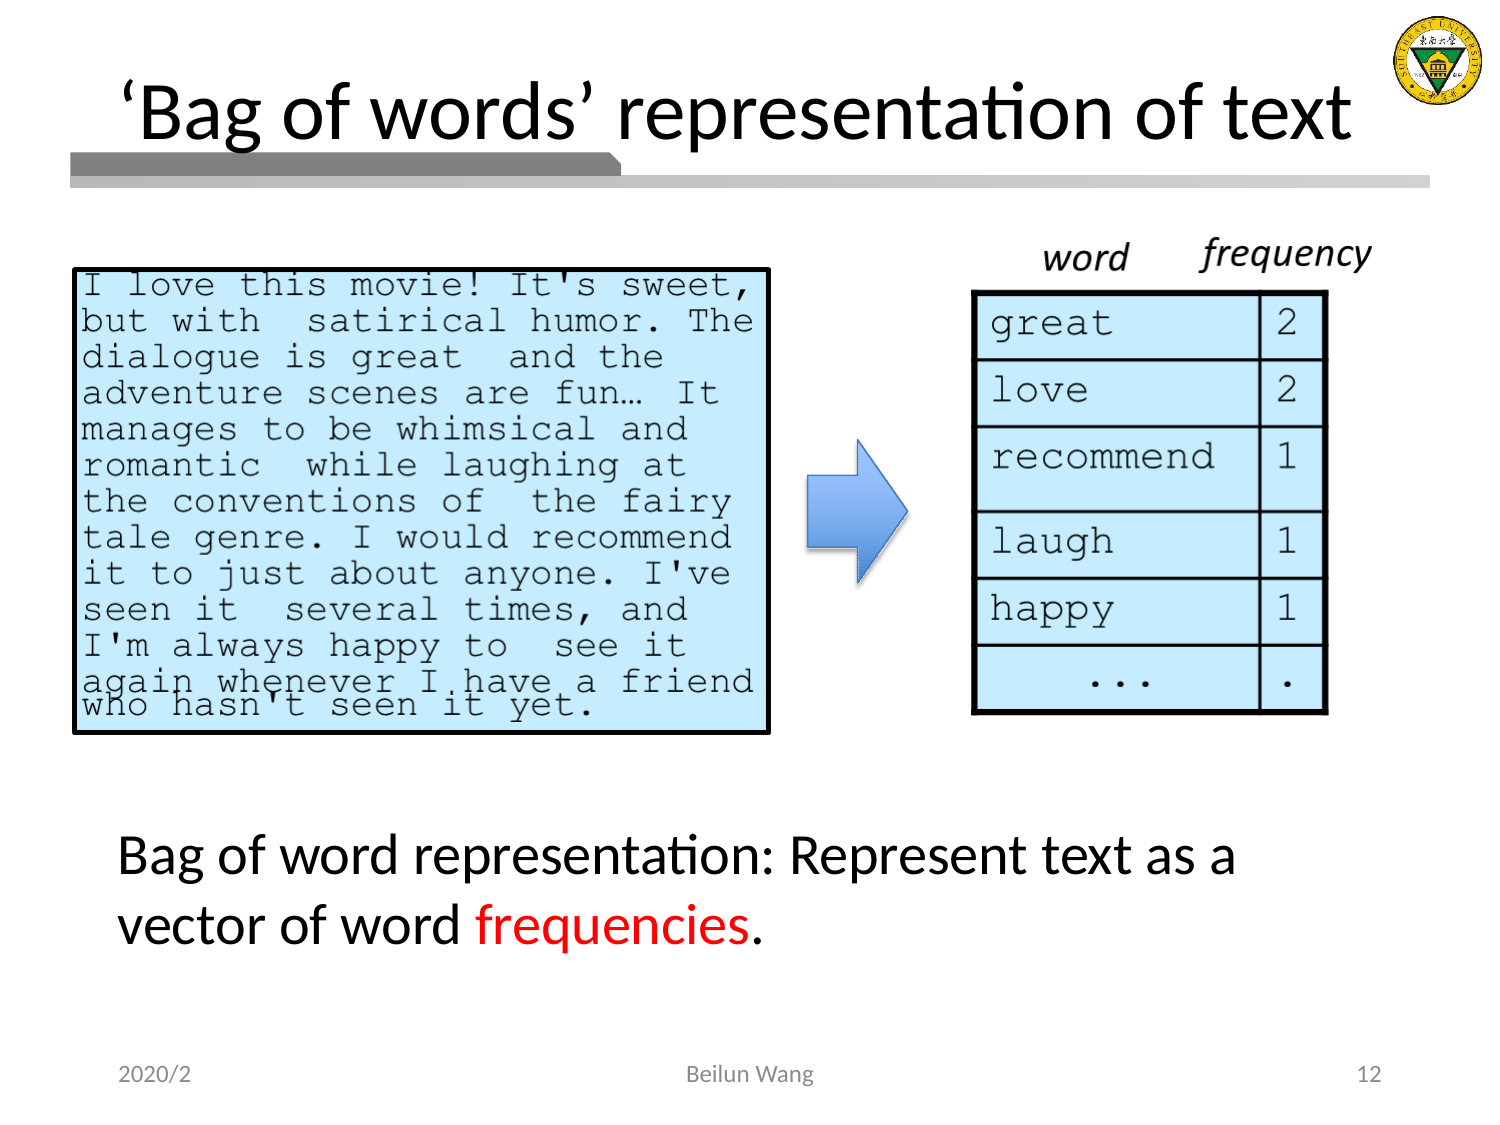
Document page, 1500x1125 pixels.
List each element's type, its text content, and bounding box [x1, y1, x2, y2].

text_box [800, 434, 916, 597]
title ‘Bag of words’ representation of text [103, 59, 1397, 168]
slide_number 2020/2 [103, 1042, 441, 1103]
picture [971, 214, 1397, 726]
text_box Bag of word representation: Represent text as a vector of word frequencies. [115, 813, 1397, 956]
picture [58, 249, 800, 750]
slide_number 12 [1059, 1042, 1397, 1103]
footer Beilun Wang [496, 1042, 1004, 1103]
picture [1393, 16, 1482, 105]
